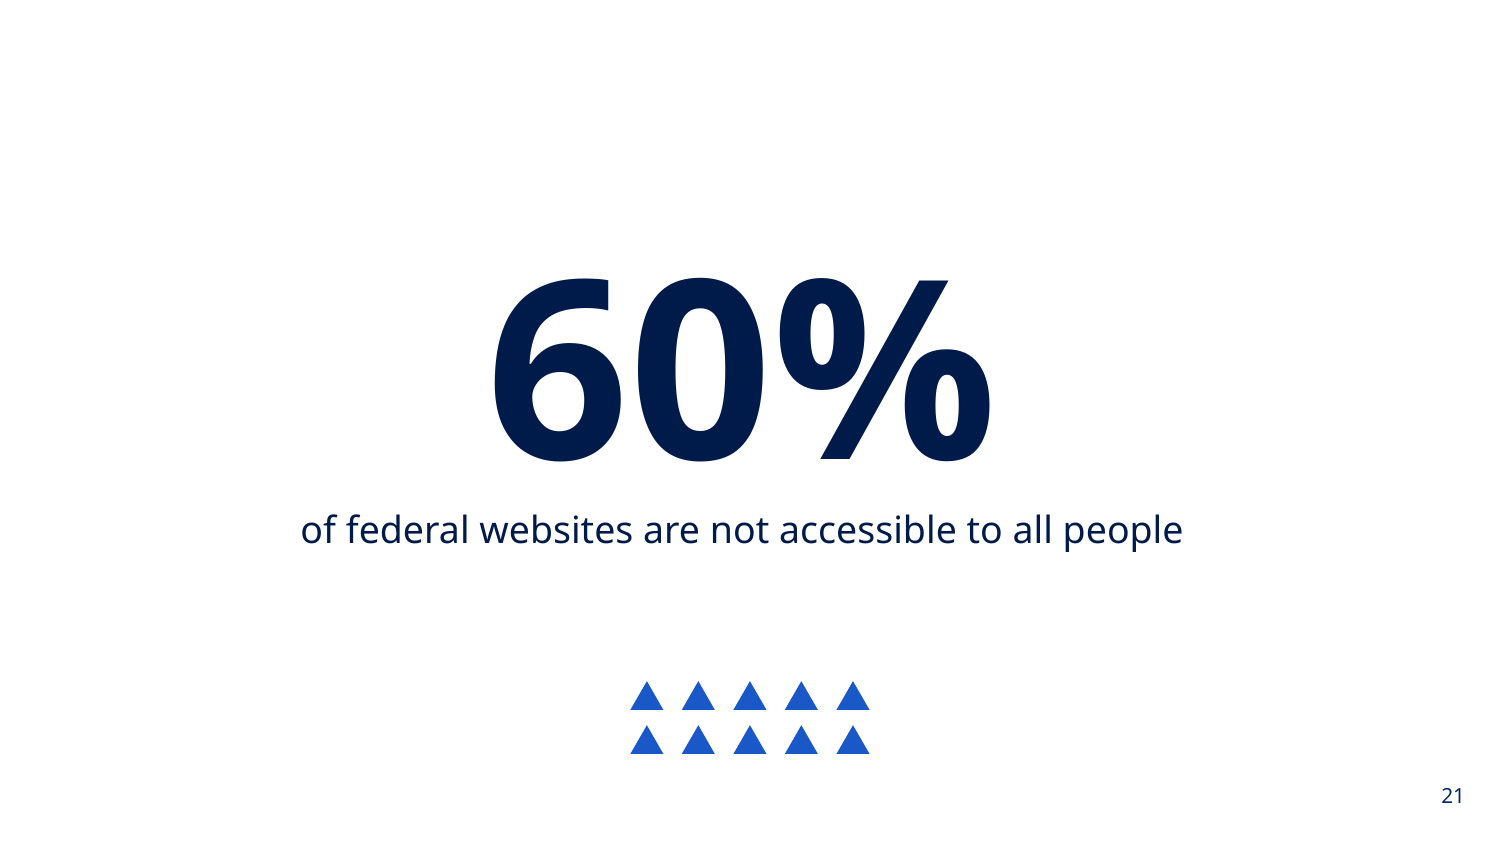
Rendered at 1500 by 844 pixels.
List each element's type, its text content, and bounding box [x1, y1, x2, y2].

slide_number 21 [1389, 764, 1480, 830]
subtitle of federal websites are not accessible to all people [171, 484, 1329, 844]
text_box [630, 680, 870, 755]
title 60% [33, 194, 1467, 525]
